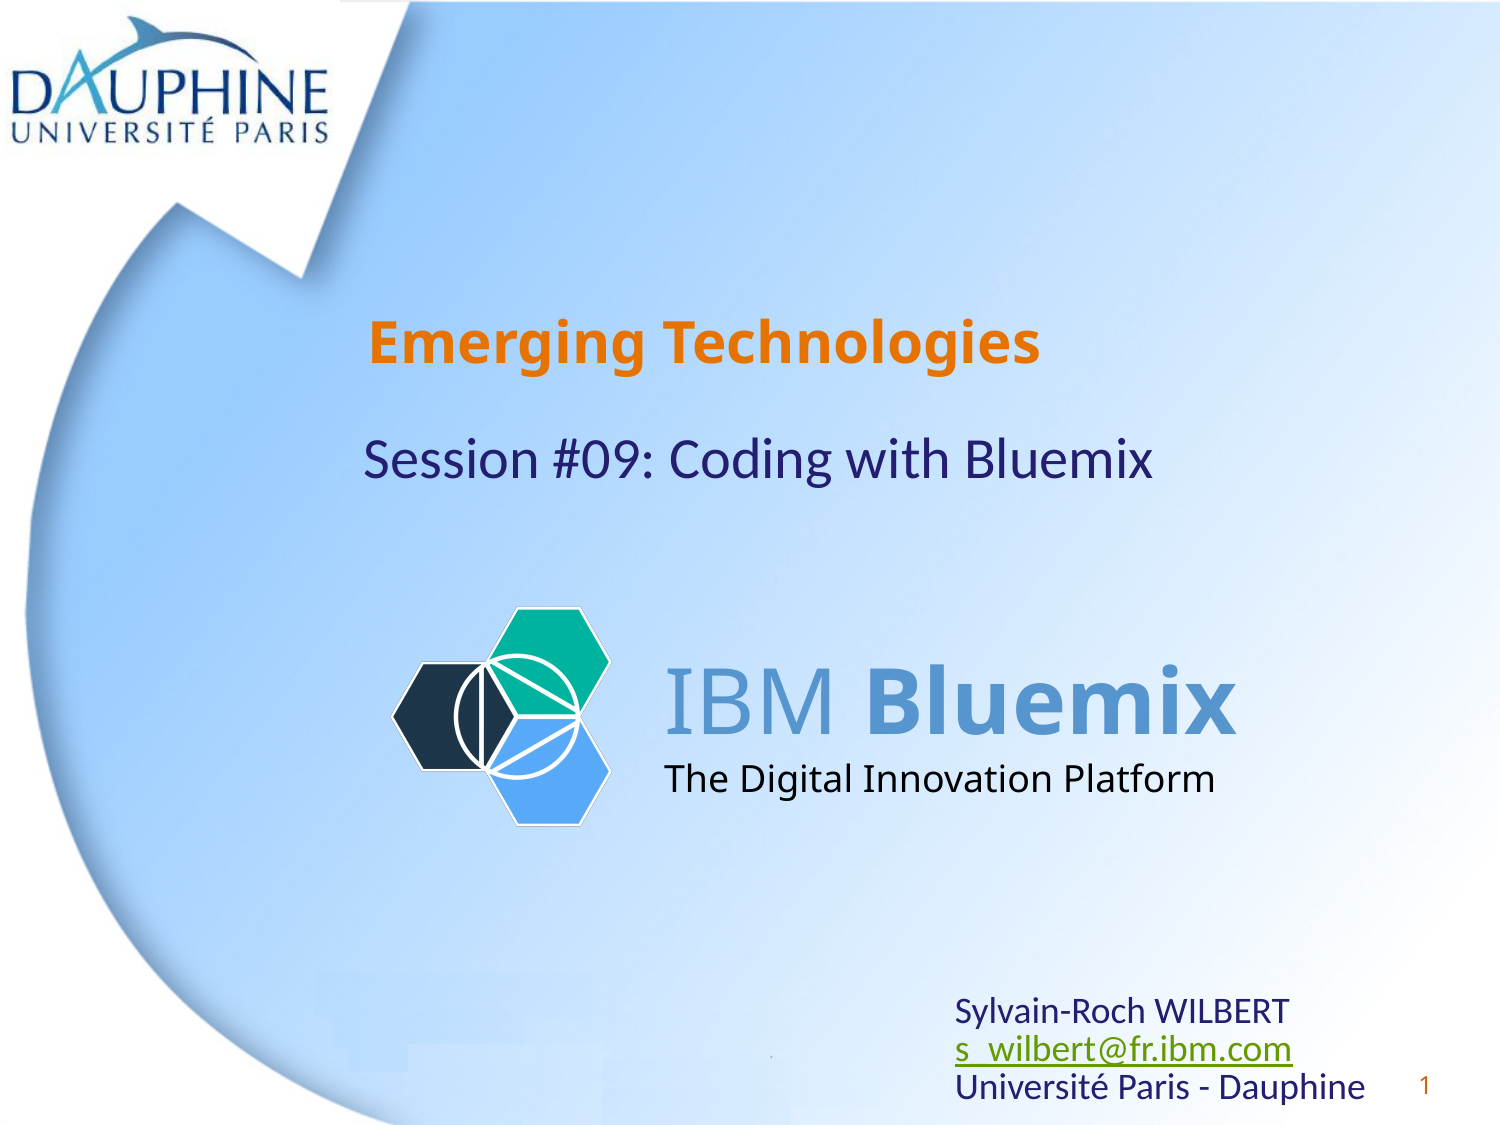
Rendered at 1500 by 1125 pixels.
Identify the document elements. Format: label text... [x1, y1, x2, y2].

text_box Sylvain-Roch WILBERT s_wilbert@fr.ibm.com Université Paris - Dauphine [940, 986, 1500, 1115]
text_box IBM Bluemix [656, 634, 1346, 762]
picture [0, 0, 1500, 1125]
title Emerging Technologies [367, 297, 1380, 393]
text_box The Digital Innovation Platform [664, 754, 1476, 899]
list Session #09: Coding with Bluemix [356, 424, 1346, 943]
